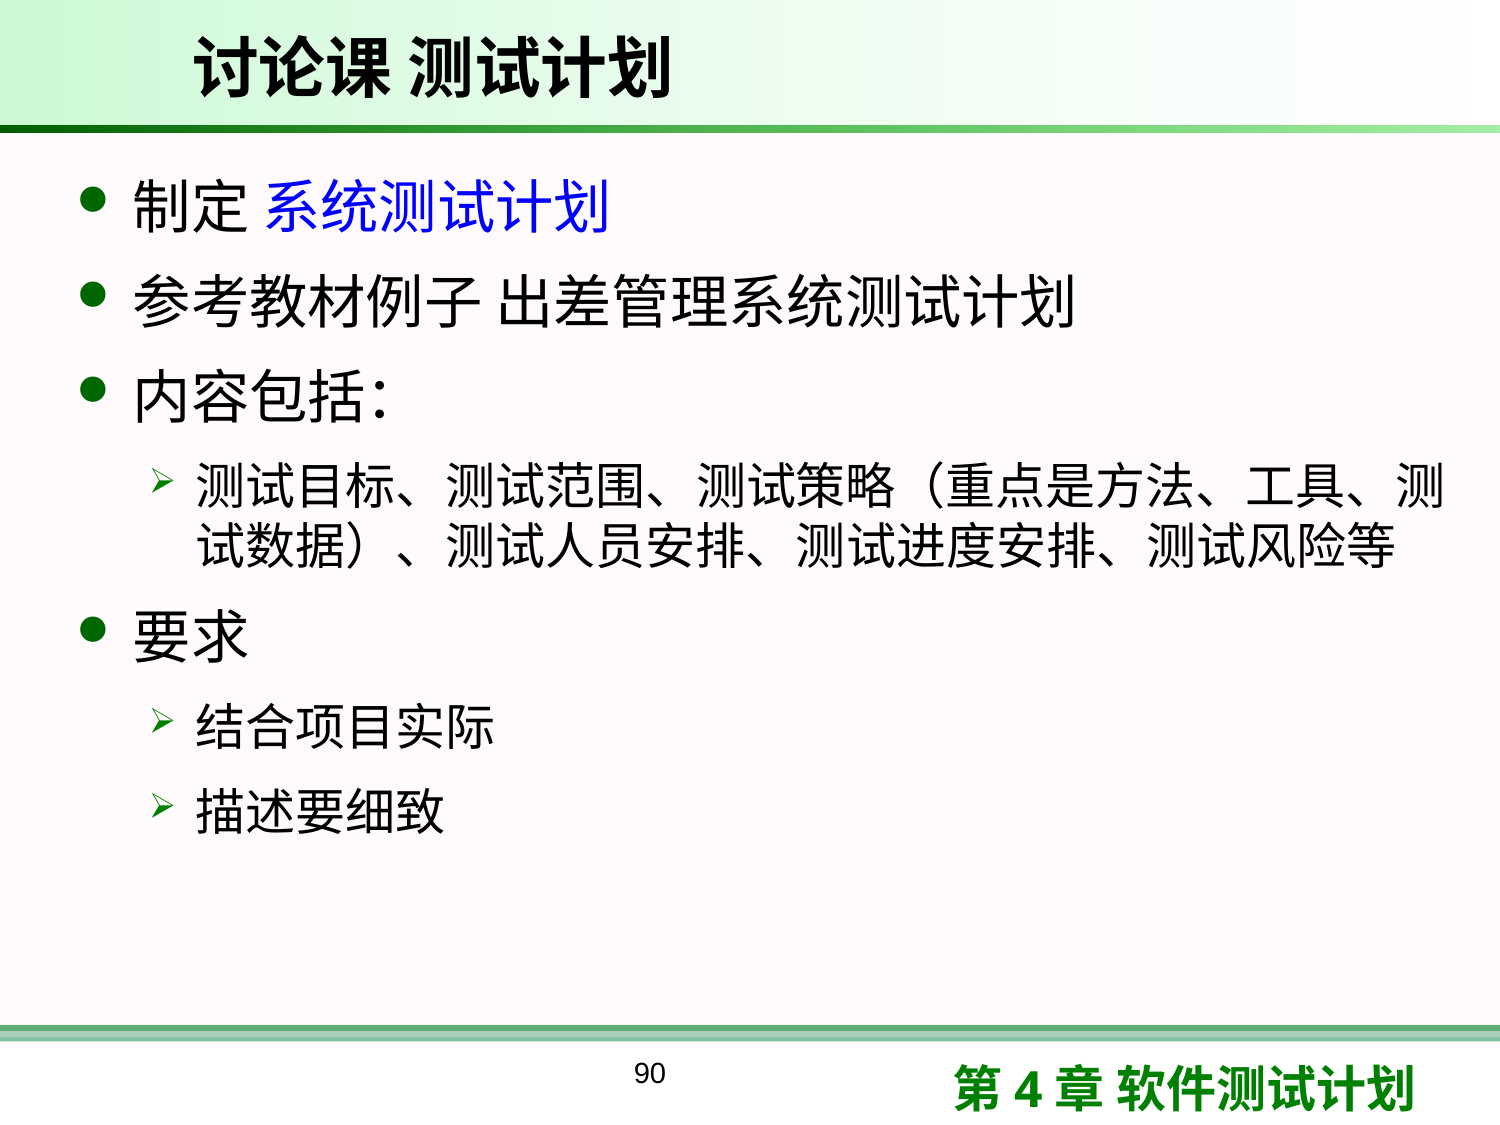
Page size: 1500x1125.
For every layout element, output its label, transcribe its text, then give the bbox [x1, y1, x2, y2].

title 讨论课 测试计划 [176, 12, 1223, 119]
footer 90 [412, 1046, 888, 1125]
list 制定 系统测试计划 参考教材例子 出差管理系统测试计划 内容包括： 测试目标、测试范围、测试策略（重点是方法、工具、测试数据）、测试人员安排、测试进度安排、测试风险等 要求 结合项目实际 描述要细致 [58, 162, 1463, 1001]
